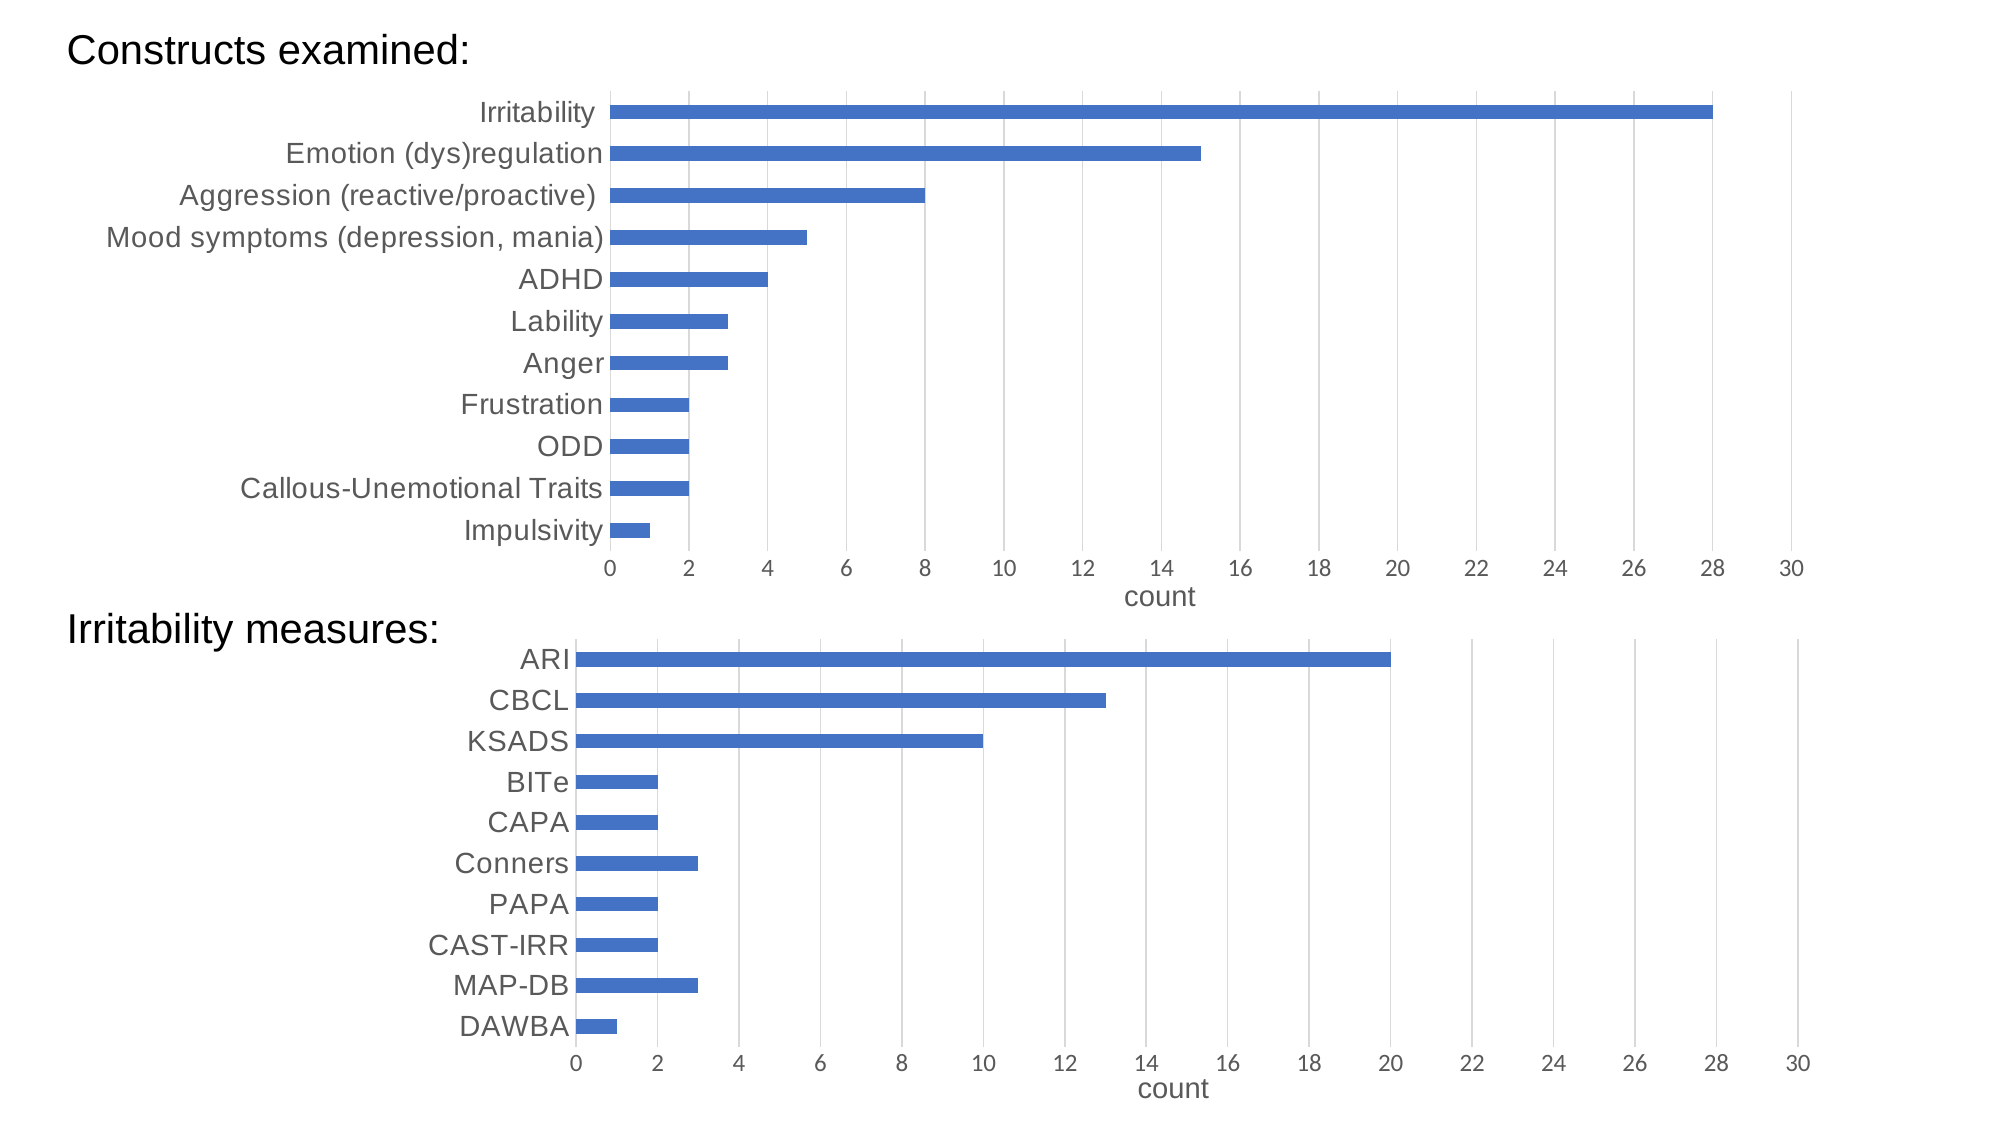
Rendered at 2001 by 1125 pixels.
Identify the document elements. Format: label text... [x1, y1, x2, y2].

text_box count [1092, 1087, 1254, 1112]
chart [70, 80, 1840, 593]
chart [399, 630, 1840, 1087]
text_box count [1079, 593, 1241, 620]
text_box Irritability measures: [51, 572, 1777, 688]
title Constructs examined: [51, 0, 1777, 109]
